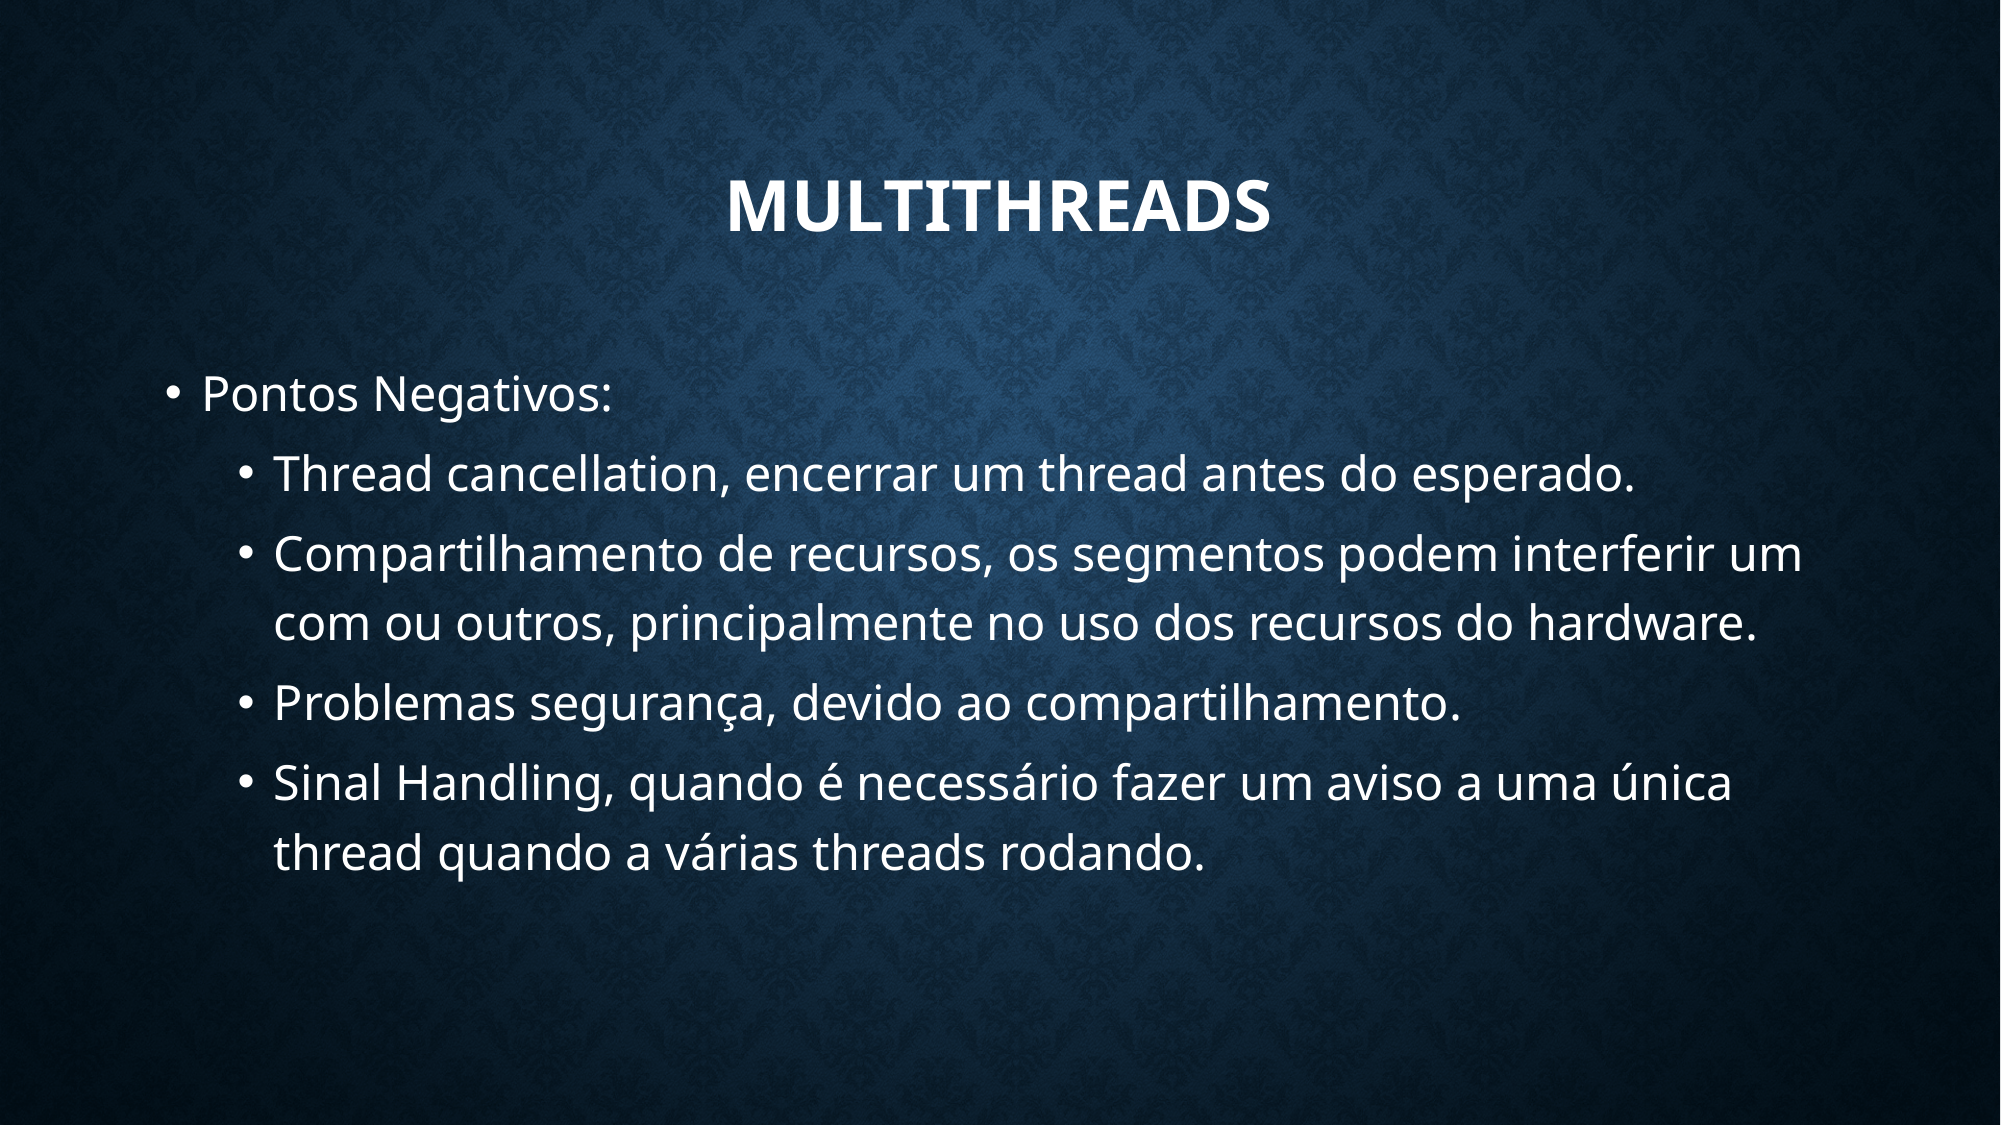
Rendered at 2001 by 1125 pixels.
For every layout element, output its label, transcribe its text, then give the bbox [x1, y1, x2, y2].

title MULTITHREADS [149, 99, 1849, 318]
list Pontos Negativos: Thread cancellation, encerrar um thread antes do esperado. Compartilhamento de recursos, os segmentos podem interferir um com ou outros, principalmente no uso dos recursos do hardware. Problemas segurança, devido ao compartilhamento. Sinal Handling, quando é necessário fazer um aviso a uma única thread quando a várias threads rodando. [149, 343, 1849, 950]
picture [0, 0, 2001, 1125]
